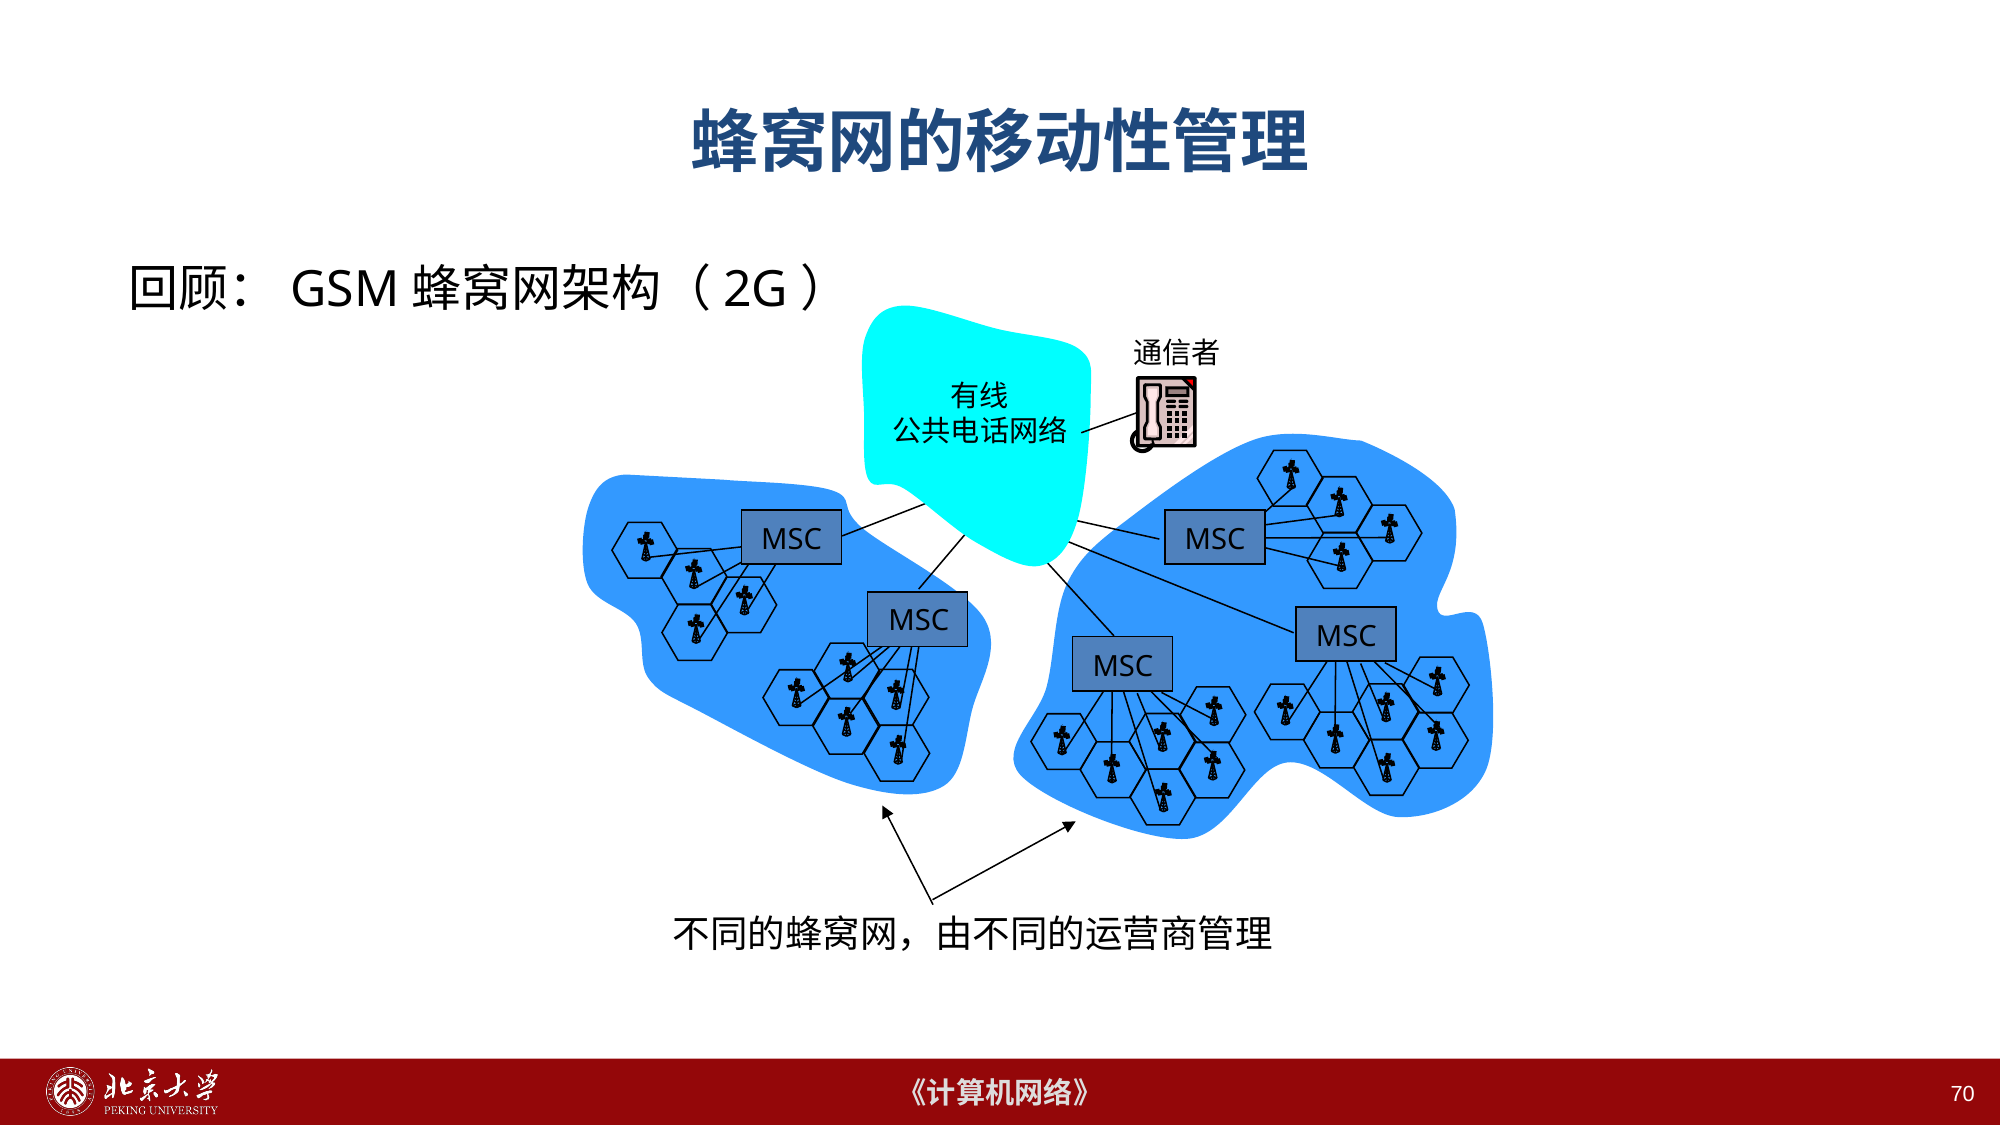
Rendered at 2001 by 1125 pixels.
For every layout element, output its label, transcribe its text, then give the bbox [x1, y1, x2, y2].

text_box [711, 509, 872, 565]
text_box 有线 公共电话网络 [863, 370, 1097, 455]
text_box [1234, 433, 1379, 448]
text_box [1054, 476, 1457, 637]
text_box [1134, 450, 1423, 589]
text_box [861, 305, 1091, 393]
text_box [1473, 612, 1494, 789]
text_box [1254, 606, 1470, 796]
text_box [864, 455, 1088, 567]
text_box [1030, 636, 1246, 826]
text_box [1013, 727, 1025, 780]
text_box [872, 607, 992, 795]
text_box [785, 538, 956, 626]
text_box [611, 522, 780, 661]
text_box [882, 805, 934, 905]
text_box [644, 669, 757, 742]
title 蜂窝网的移动性管理 [99, 45, 1900, 233]
text_box [582, 474, 848, 603]
text_box [1142, 833, 1207, 840]
picture [1129, 375, 1198, 455]
slide_number 70 [1522, 1072, 1990, 1125]
text_box 不同的蜂窝网，由不同的运营商管理 [658, 902, 1288, 963]
text_box 回顾：GSM蜂窝网架构（2G） [113, 249, 866, 324]
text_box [762, 628, 930, 782]
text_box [867, 591, 971, 647]
picture [46, 1067, 218, 1116]
text_box [1366, 804, 1454, 818]
text_box 通信者 [1118, 327, 1236, 377]
